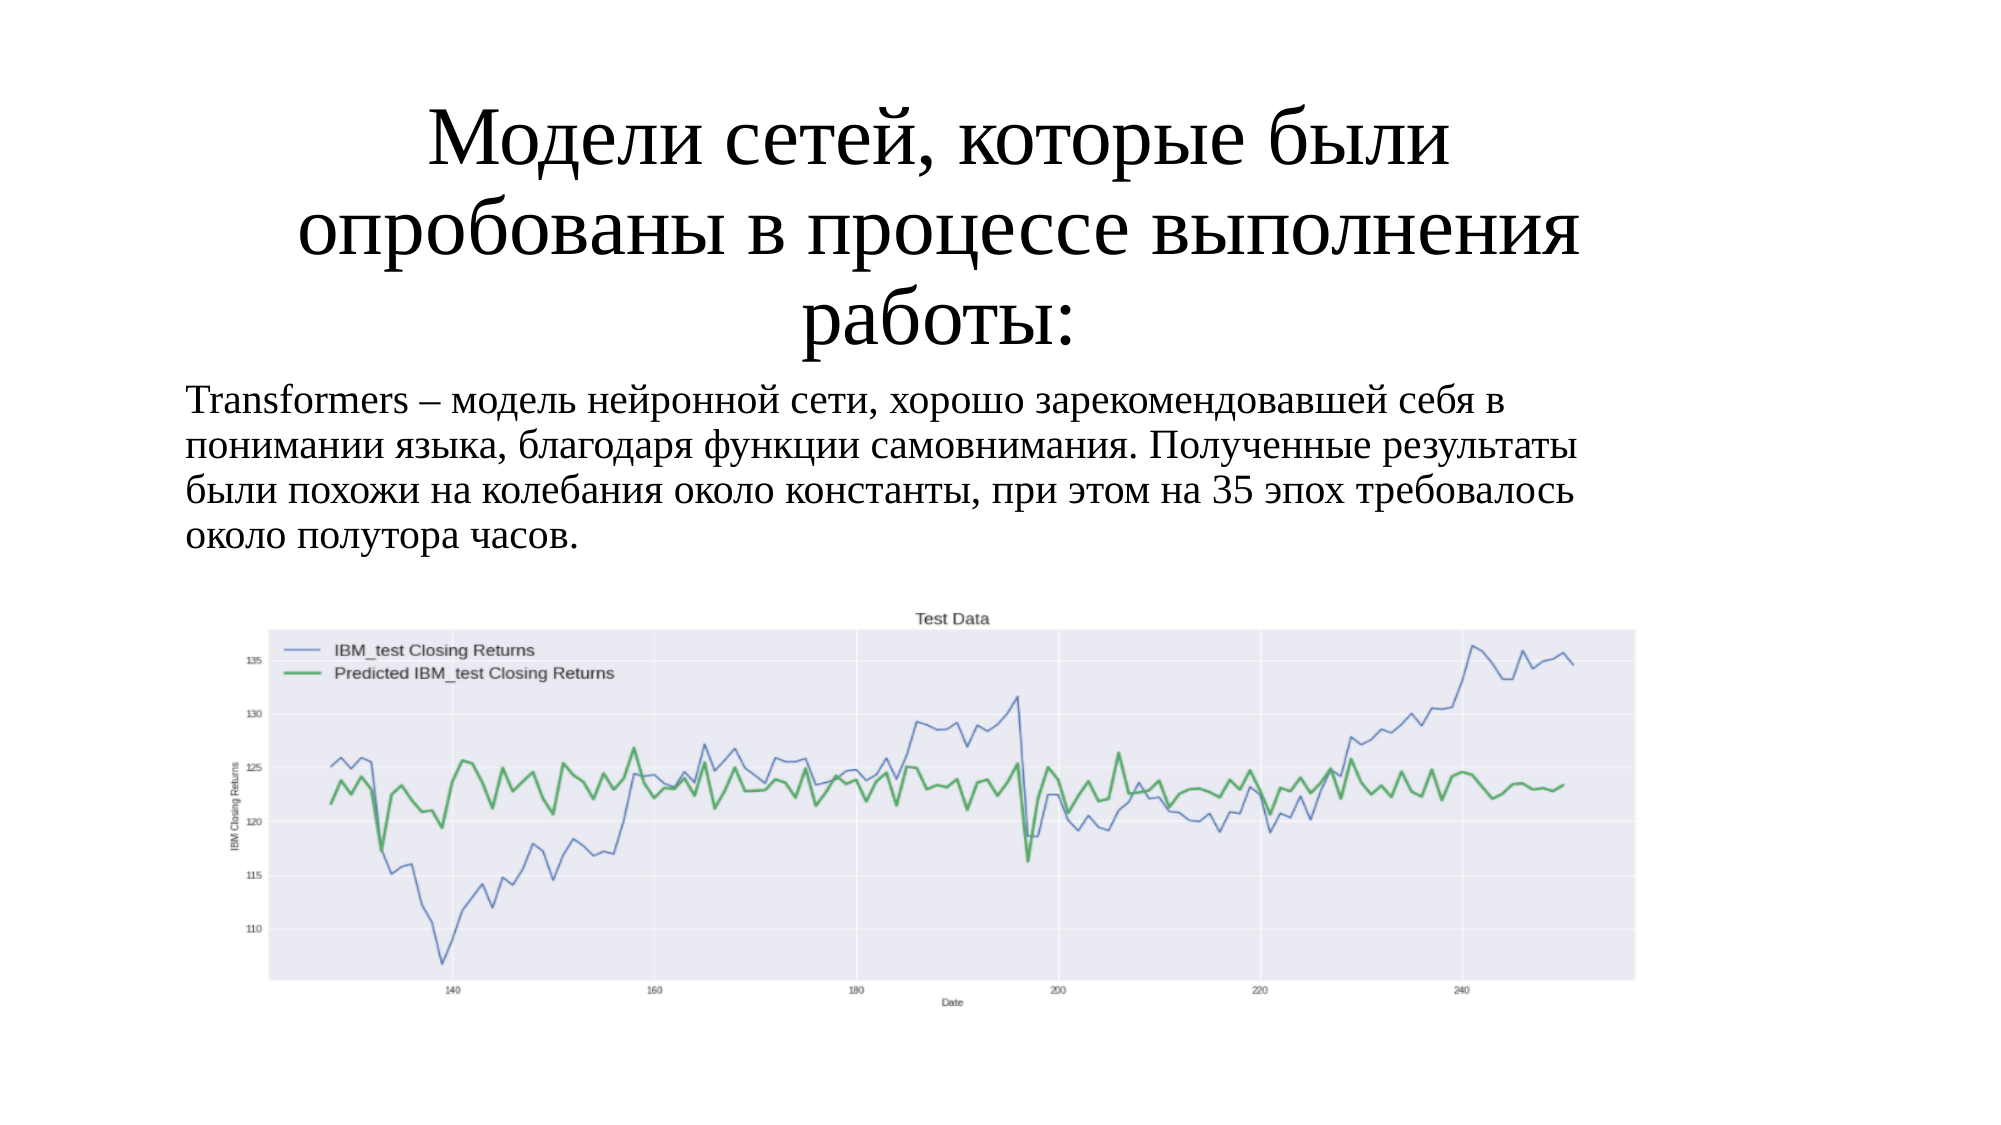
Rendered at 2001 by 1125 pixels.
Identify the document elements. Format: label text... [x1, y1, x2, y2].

list Transformers – модель нейронной сети, хорошо зарекомендовавшей себя в понимании языка, благодаря функции самовнимания. Полученные результаты были похожи на колебания около константы, при этом на 35 эпох требовалось около полутора часов. [170, 369, 1672, 595]
title Модели сетей, которые были опробованы в процессе выполнения работы: [189, 99, 1691, 370]
picture [189, 594, 1672, 1020]
